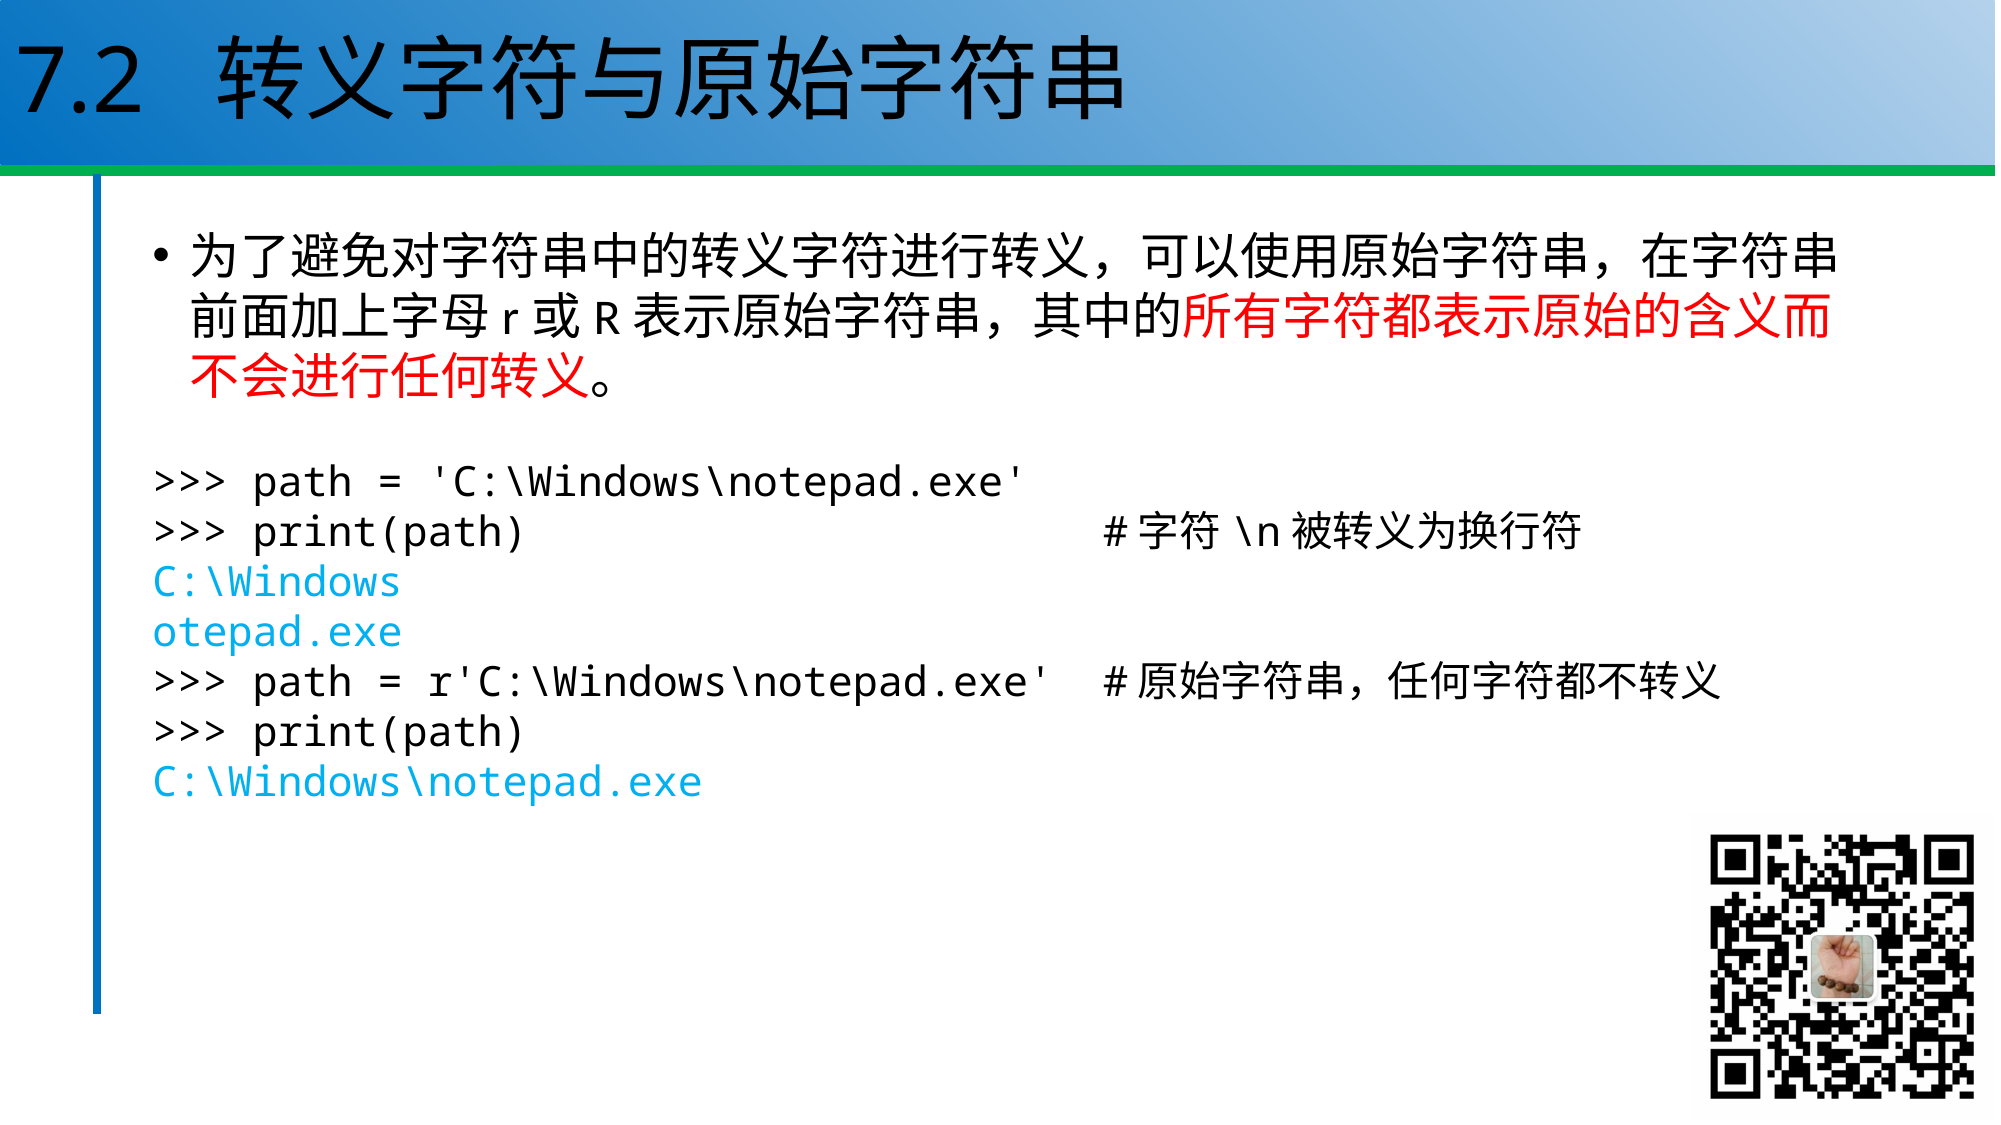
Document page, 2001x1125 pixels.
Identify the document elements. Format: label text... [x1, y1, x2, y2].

title 7.2 转义字符与原始字符串 [0, 0, 1995, 165]
list 为了避免对字符串中的转义字符进行转义，可以使用原始字符串，在字符串前面加上字母r或R表示原始字符串，其中的所有字符都表示原始的含义而不会进行任何转义。 >>> path = 'C:\Windows\notepad.exe' >>> print(path) #字符\n被转义为换行符 C:\Windows otepad.exe >>> path = r'C:\Windows\notepad.exe' #原始字符串，任何字符都不转义 >>> print(path) C:\Windows\notepad.exe [137, 216, 1863, 978]
slide_number [1412, 1042, 1863, 1103]
picture [1689, 813, 1995, 1120]
